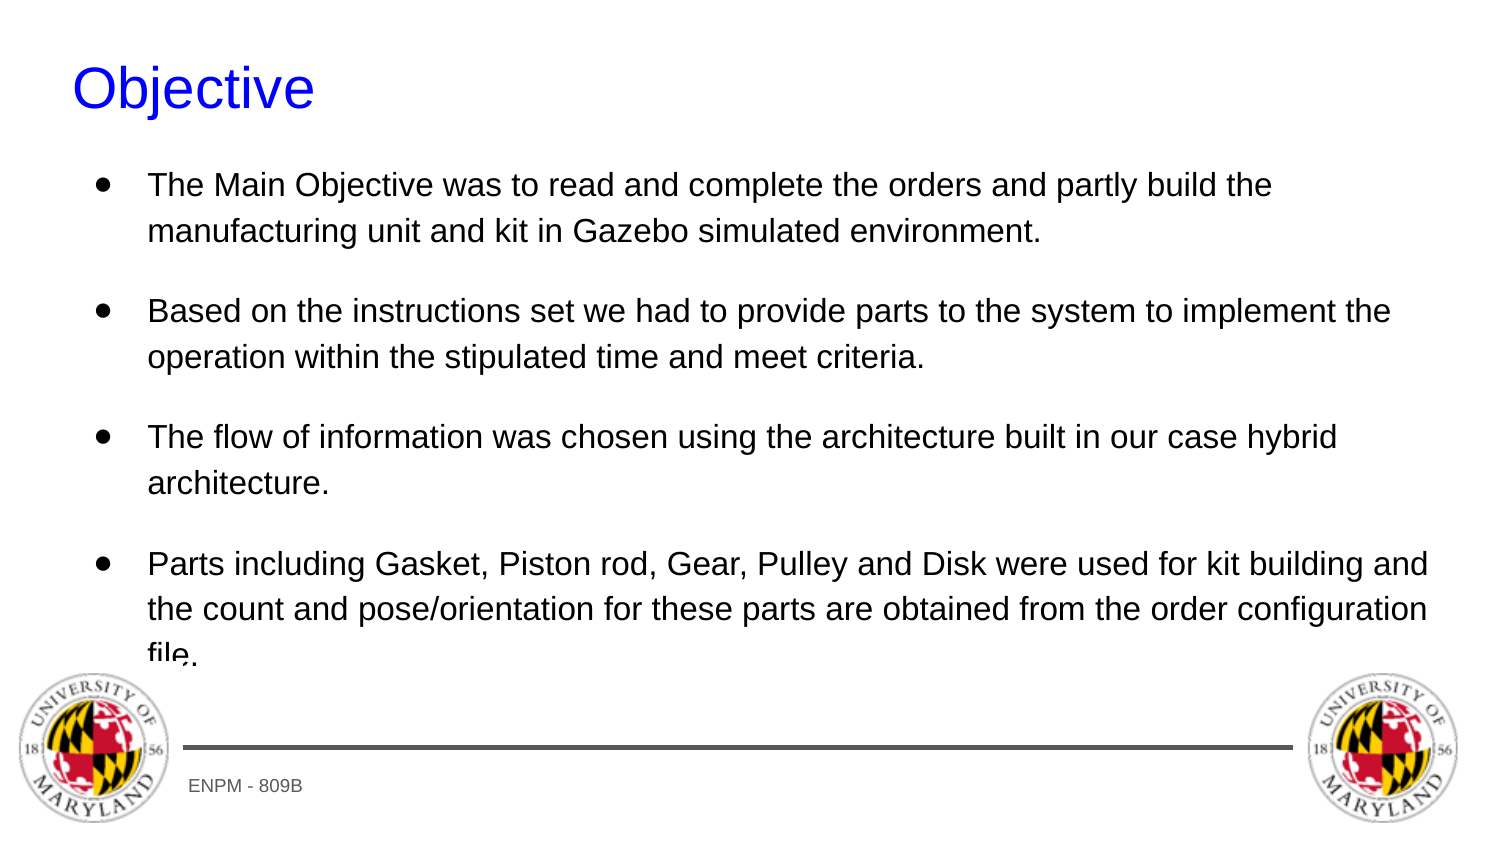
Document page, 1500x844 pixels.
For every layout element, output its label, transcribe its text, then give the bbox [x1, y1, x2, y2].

list ENPM - 809B [187, 755, 321, 801]
picture [1299, 661, 1472, 834]
picture [10, 661, 183, 834]
title Objective The Main Objective was to read and complete the orders and partly build the manufacturing unit and kit in Gazebo simulated environment. Based on the instructions set we had to provide parts to the system to implement the operation within the stipulated time and meet criteria. The flow of information was chosen using the architecture built in our case hybrid architecture. Parts including Gasket, Piston rod, Gear, Pulley and Disk were used for kit building and the count and pose/orientation for these parts are obtained from the order configuration file. [57, 34, 1455, 681]
